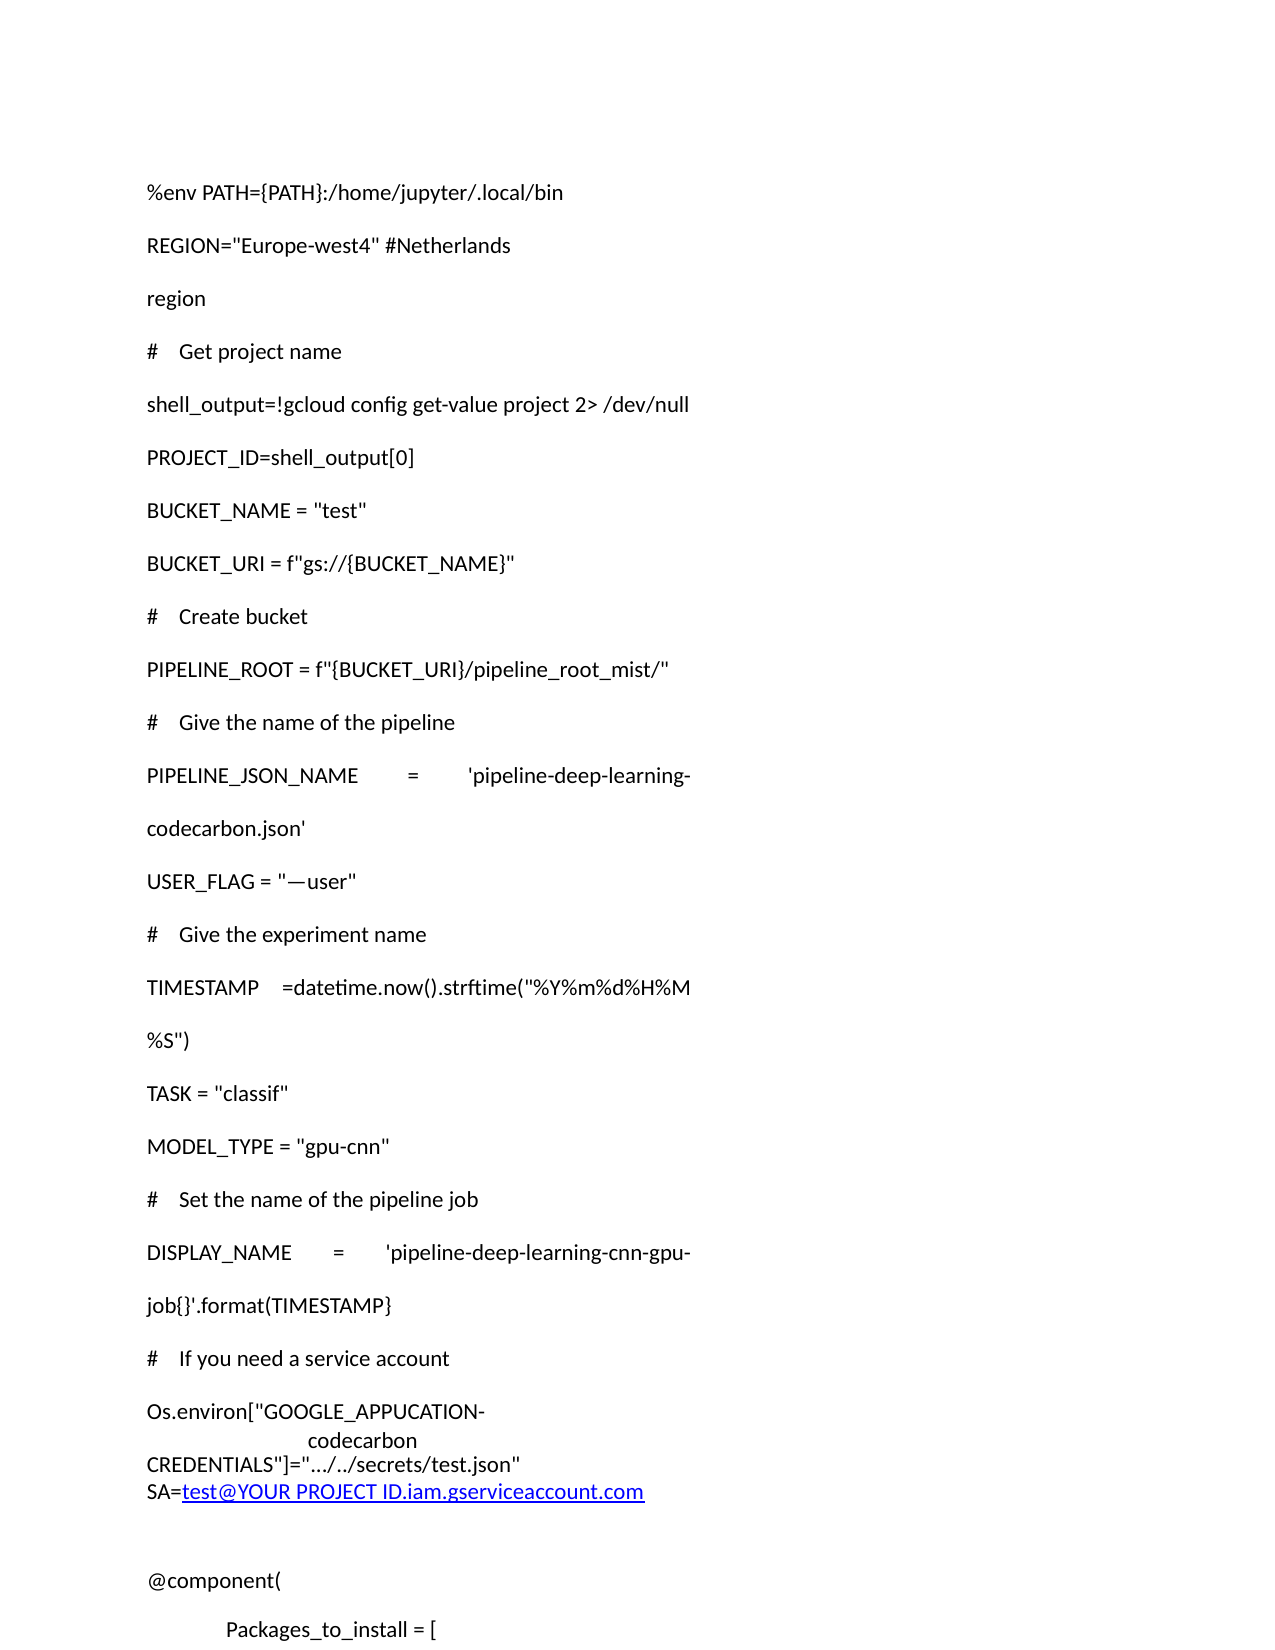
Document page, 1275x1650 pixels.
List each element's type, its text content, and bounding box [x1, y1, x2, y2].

text_box codecarbon [307, 1425, 422, 1447]
text_box %env PATH={PATH}:/home/jupyter/.local/bin REGION="Europe-west4" #Netherlands region # Get project name shell_output=!gcloud config get-value project 2> /dev/null PROJECT_ID=shell_output[0] BUCKET_NAME = "test" BUCKET_URI = f"gs://{BUCKET_NAME}" # Create bucket PIPELINE_ROOT = f"{BUCKET_URI}/pipeline_root_mist/" # Give the name of the pipeline PIPELINE_JSON_NAME = 'pipeline-deep-learning-codecarbon.json' USER_FLAG = "—user" # Give the experiment name TIMESTAMP =datetime.now().strftime("%Y%m%d%H%M%S") TASK = "classif" MODEL_TYPE = "gpu-cnn" # Set the name of the pipeline job DISPLAY_NAME = 'pipeline-deep-learning-cnn-gpu-job{}'.format(TIMESTAMP} # If you need a service account Os.environ["GOOGLE_APPUCATION-CREDENTIALS"]=".../../secrets/test.json" SA=test@YOUR PROJECT ID.iam.gserviceaccount.com @component( Packages_to_install = [ [146, 152, 876, 1398]
